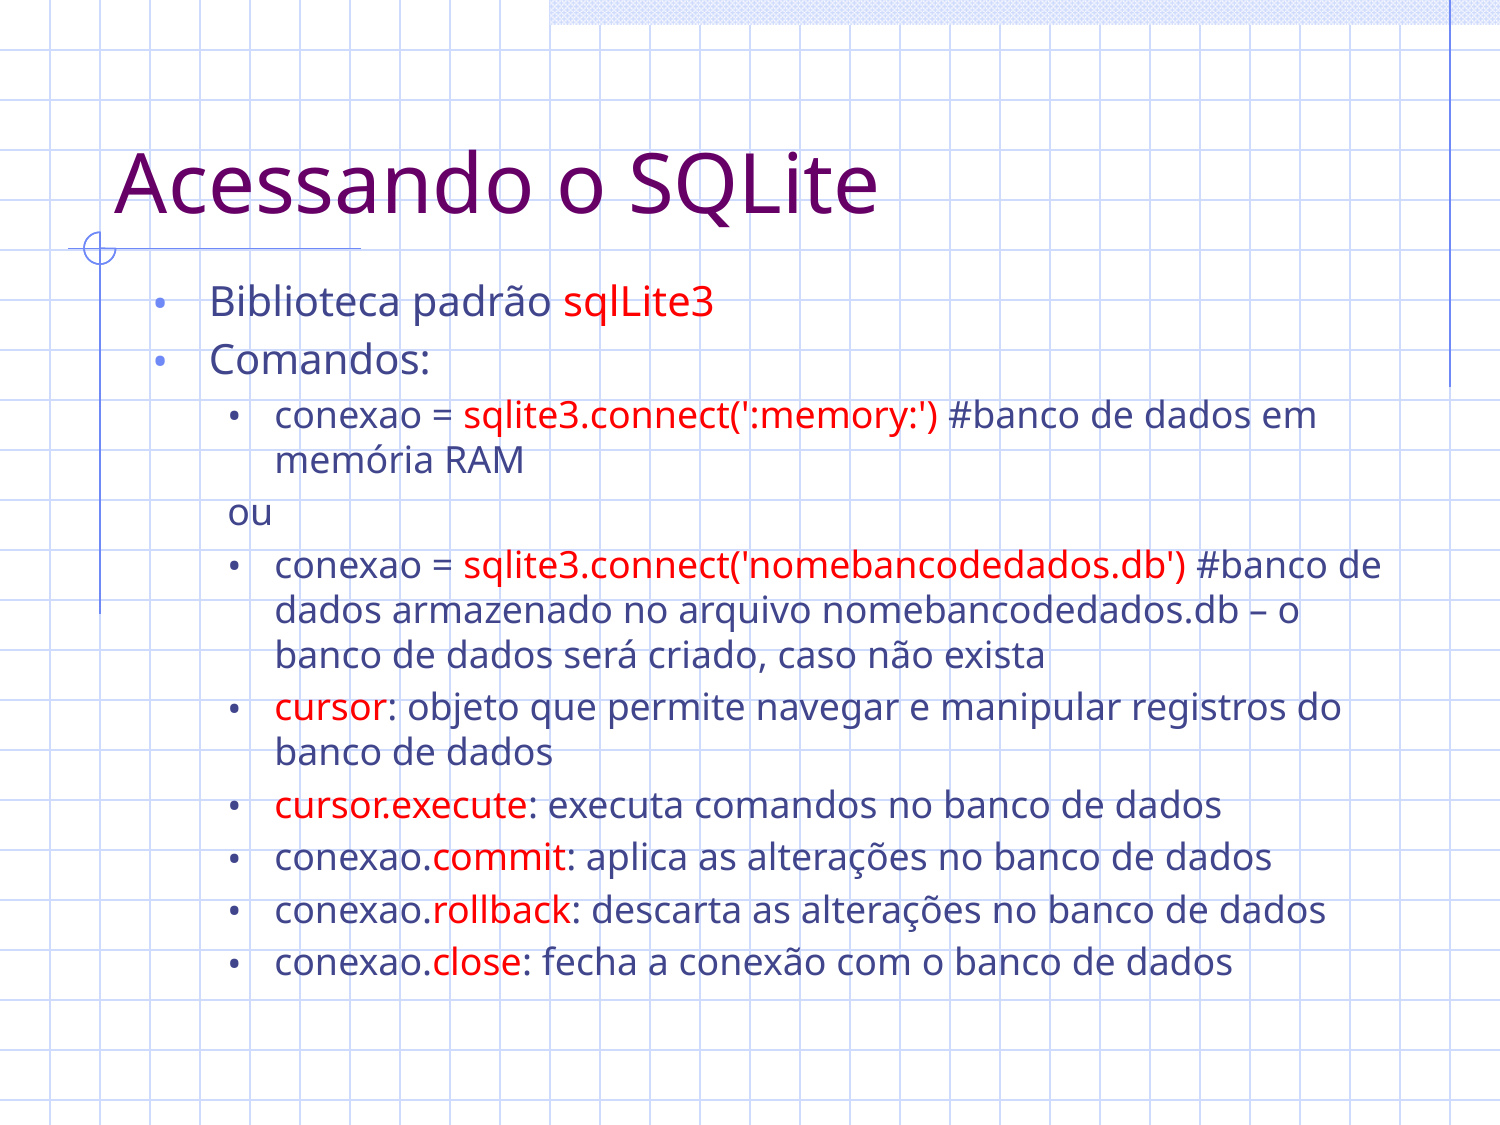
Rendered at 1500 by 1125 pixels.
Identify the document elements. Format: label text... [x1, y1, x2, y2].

list Biblioteca padrão sqlLite3 Comandos: conexao = sqlite3.connect(':memory:') #banco de dados em memória RAM ou conexao = sqlite3.connect('nomebancodedados.db') #banco de dados armazenado no arquivo nomebancodedados.db – o banco de dados será criado, caso não exista cursor: objeto que permite navegar e manipular registros do banco de dados cursor.execute: executa comandos no banco de dados conexao.commit: aplica as alterações no banco de dados conexao.rollback: descarta as alterações no banco de dados conexao.close: fecha a conexão com o banco de dados [137, 267, 1413, 943]
picture [1451, 0, 1500, 25]
picture [549, 0, 1449, 25]
title Acessando o SQLite [99, 50, 1447, 238]
